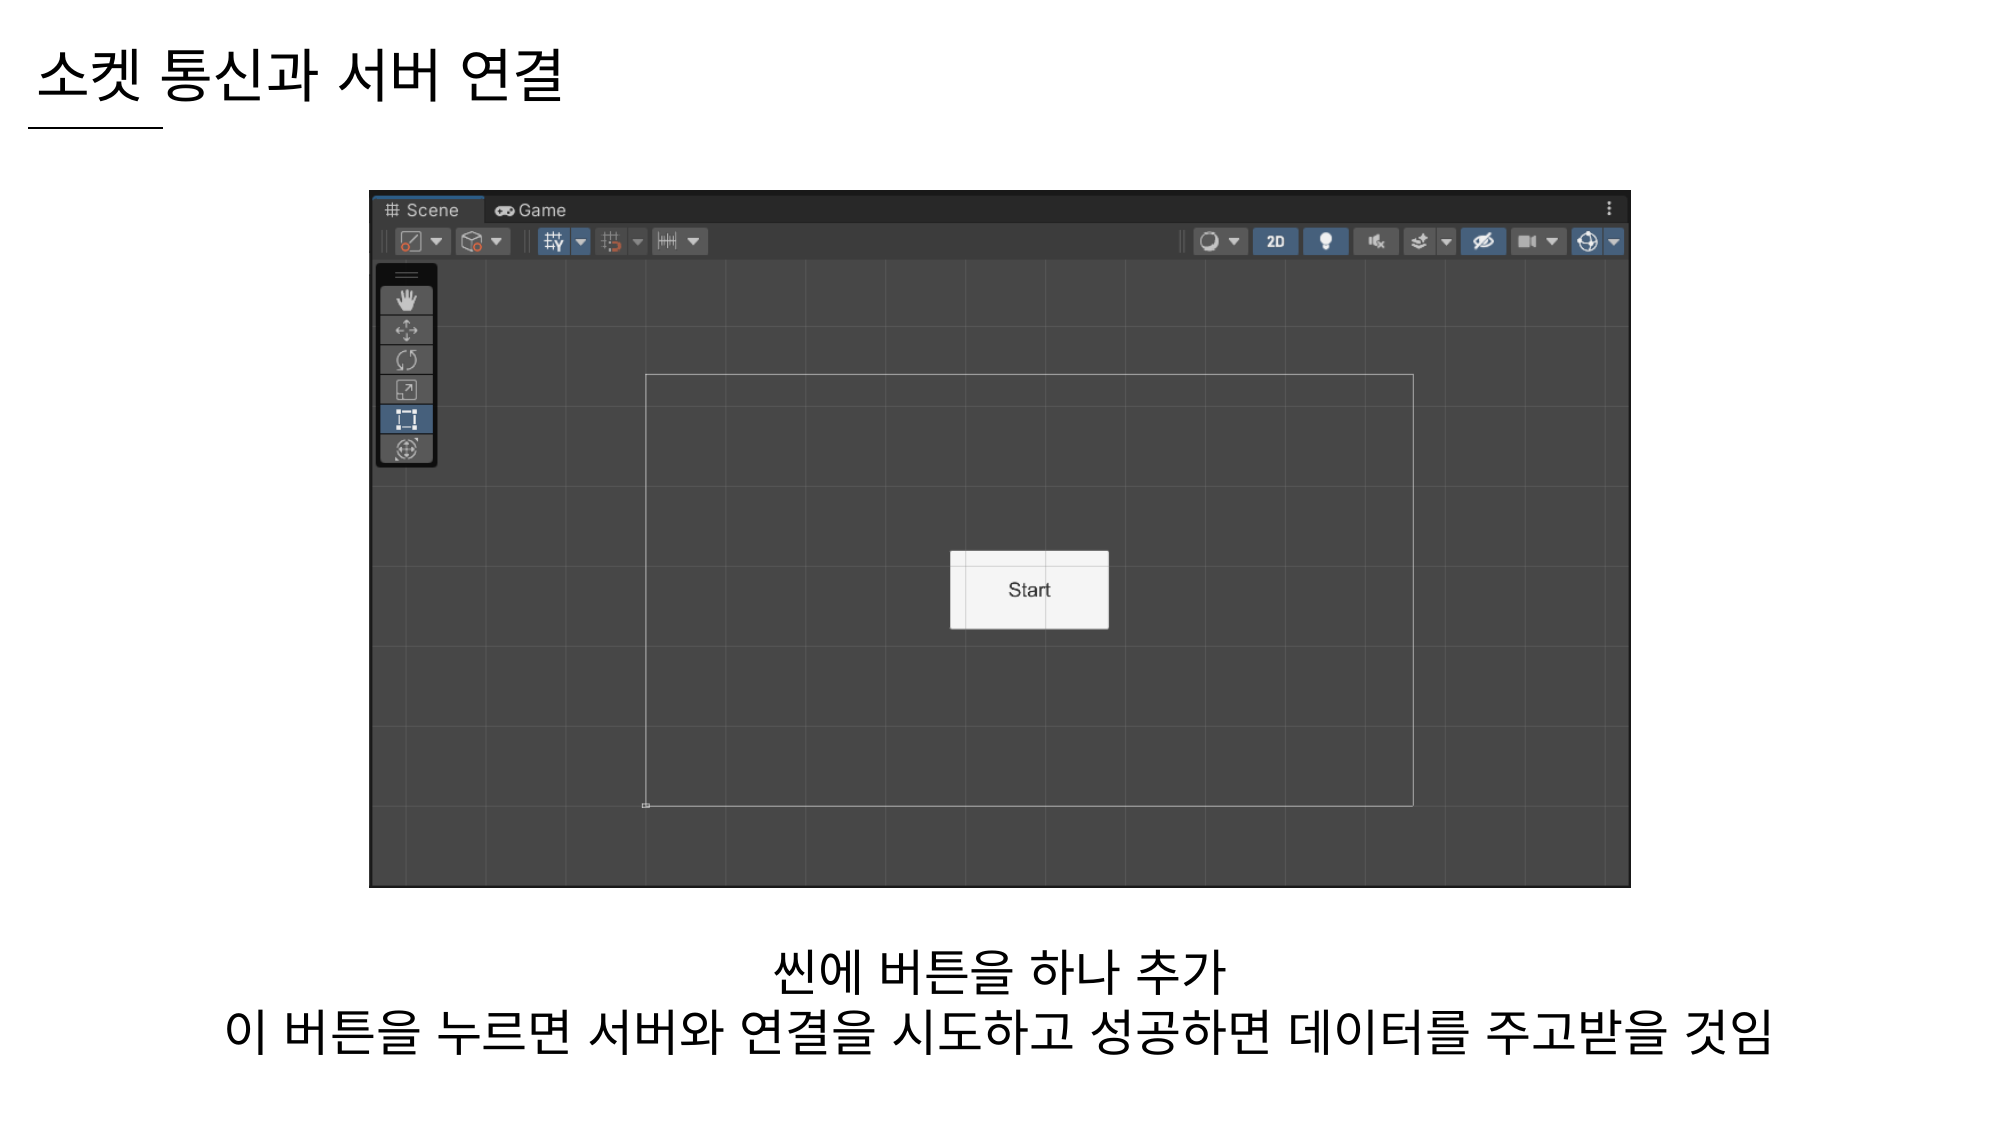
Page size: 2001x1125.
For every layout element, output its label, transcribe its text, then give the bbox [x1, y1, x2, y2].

picture [369, 190, 1631, 888]
text_box 소켓 통신과 서버 연결 [21, 31, 581, 117]
text_box 씬에 버튼을 하나 추가 이 버튼을 누르면 서버와 연결을 시도하고 성공하면 데이터를 주고받을 것임 [209, 933, 1791, 1069]
